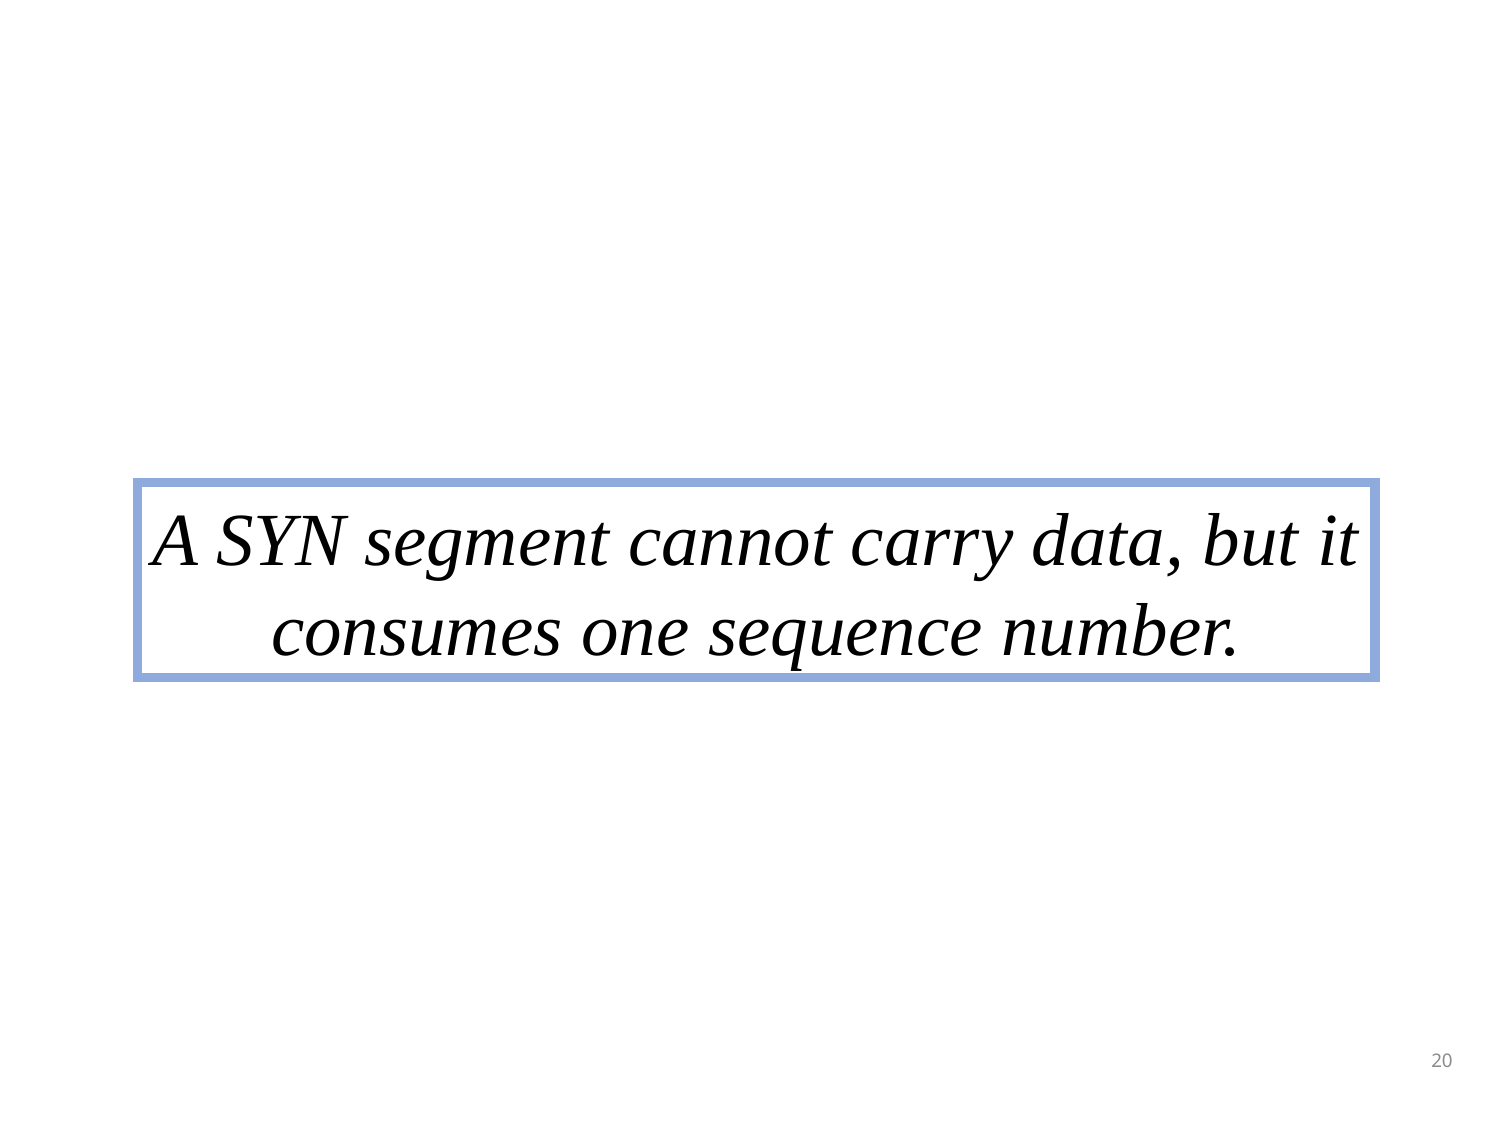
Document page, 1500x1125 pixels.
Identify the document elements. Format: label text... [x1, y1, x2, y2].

slide_number 20 [1155, 1024, 1468, 1100]
text_box A SYN segment cannot carry data, but it consumes one sequence number. [137, 482, 1375, 678]
